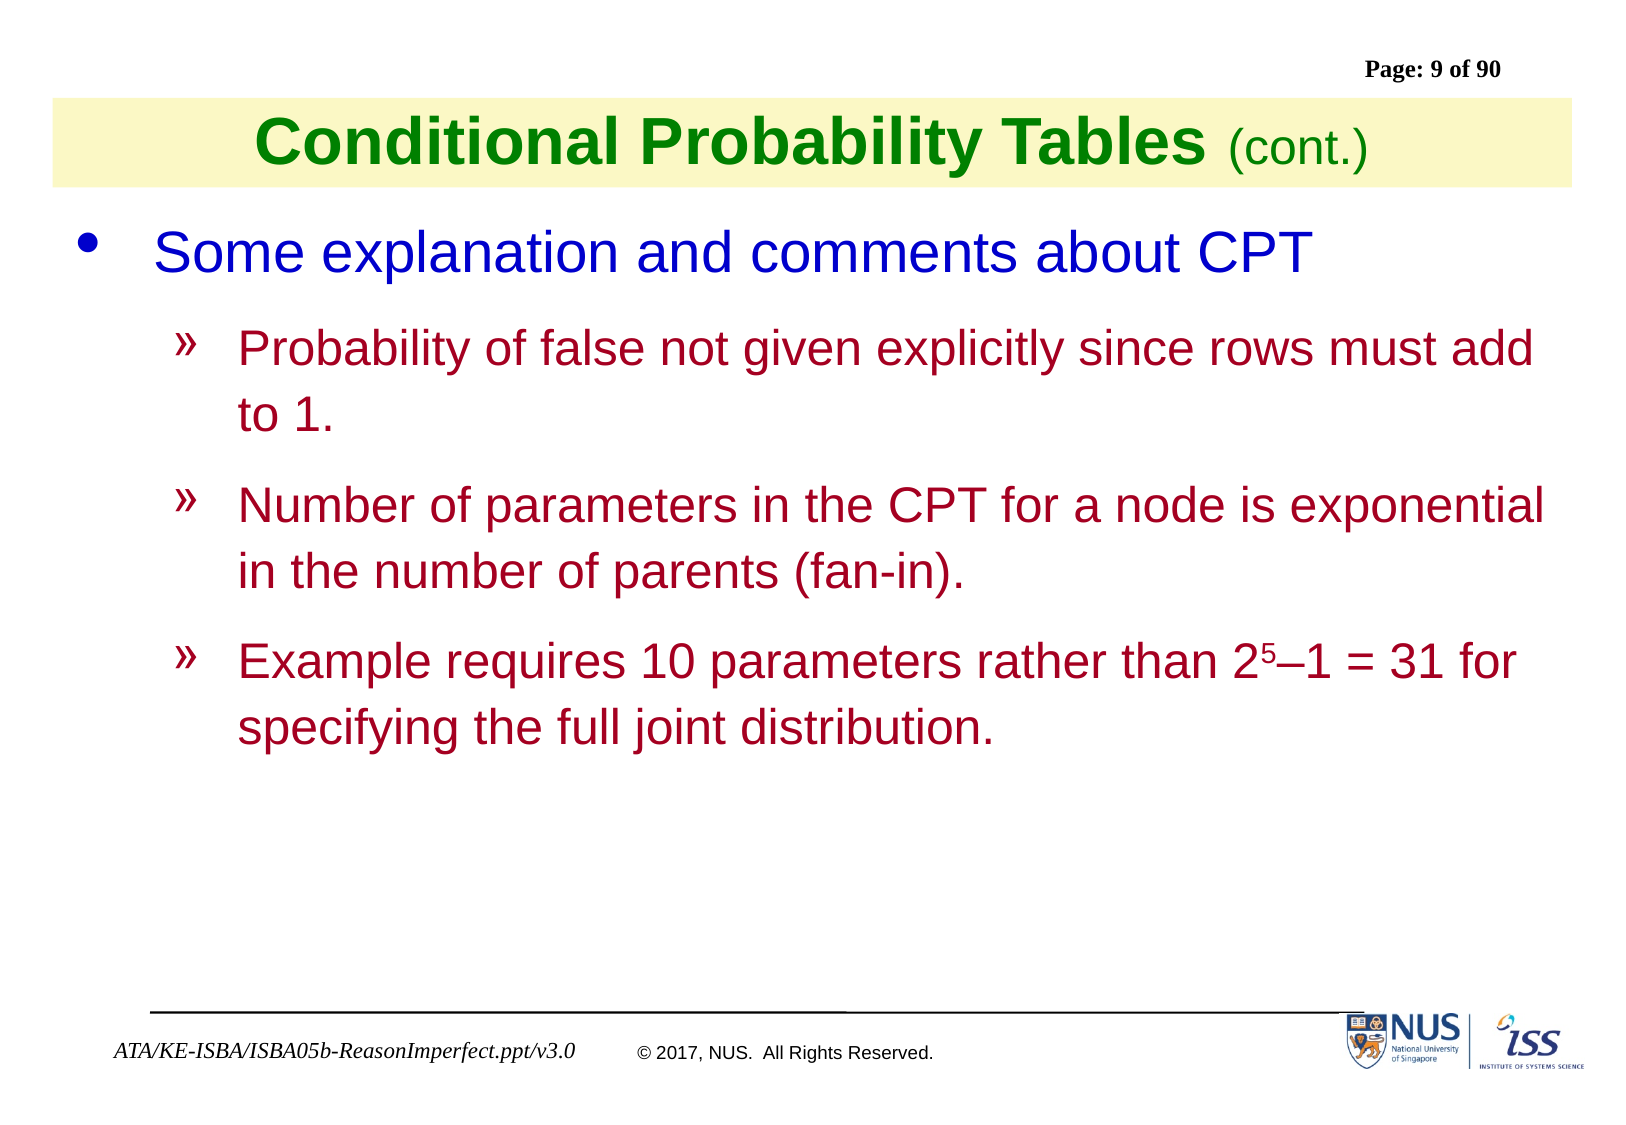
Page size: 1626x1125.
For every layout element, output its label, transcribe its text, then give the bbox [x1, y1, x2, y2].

title Conditional Probability Tables (cont.) [52, 97, 1573, 188]
list Some explanation and comments about CPT Probability of false not given explicitly since rows must add to 1. Number of parameters in the CPT for a node is exponential in the number of parents (fan-in). Example requires 10 parameters rather than 25–1 = 31 for specifying the full joint distribution. [62, 199, 1576, 988]
picture [1339, 1013, 1585, 1069]
